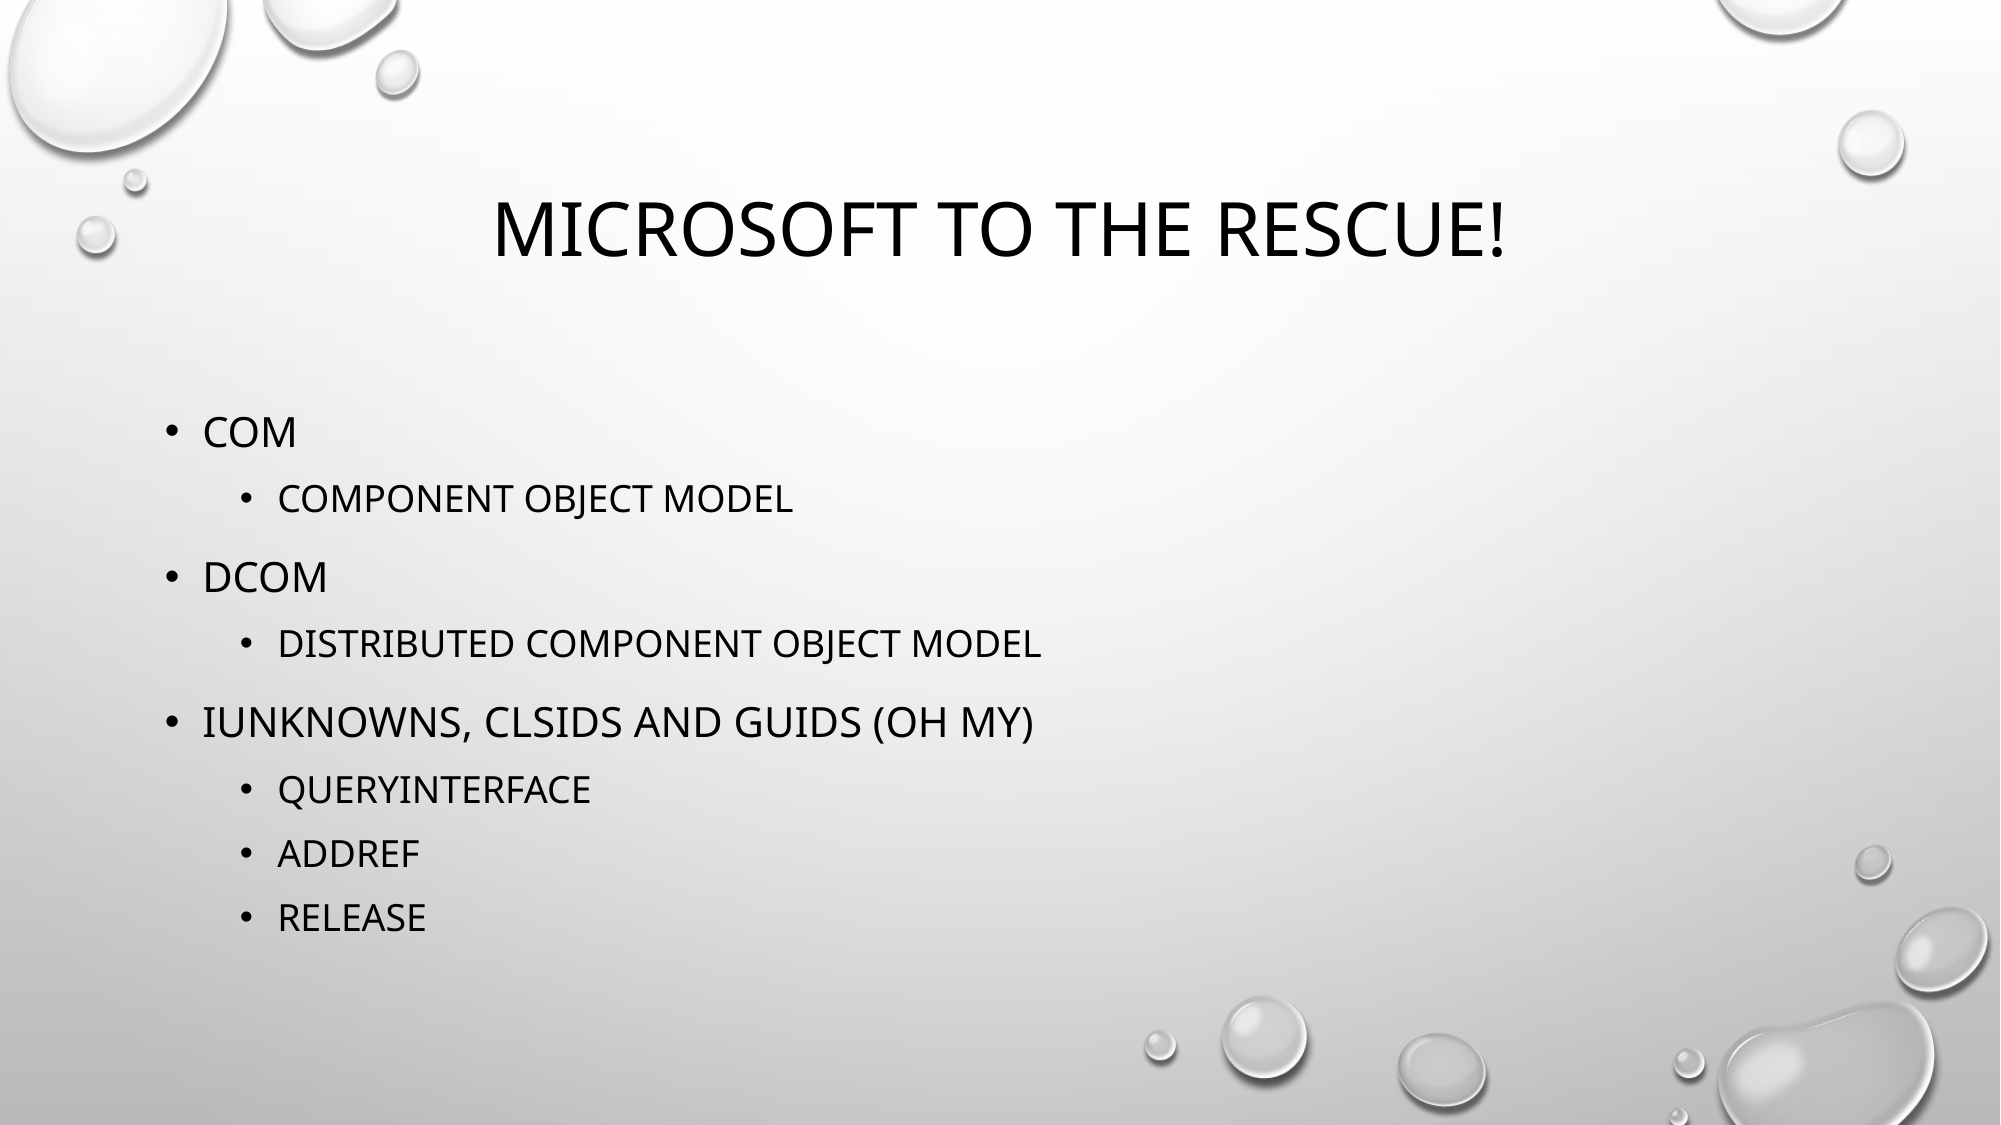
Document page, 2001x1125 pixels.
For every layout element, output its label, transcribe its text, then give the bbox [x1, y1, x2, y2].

title Microsoft to the rescue! [149, 101, 1851, 364]
list COM Component object model DCOM Distributed component object model IUnknowns, clsids and guids (oh my) Queryinterface Addref release [149, 388, 1850, 950]
picture [0, 0, 2000, 1125]
